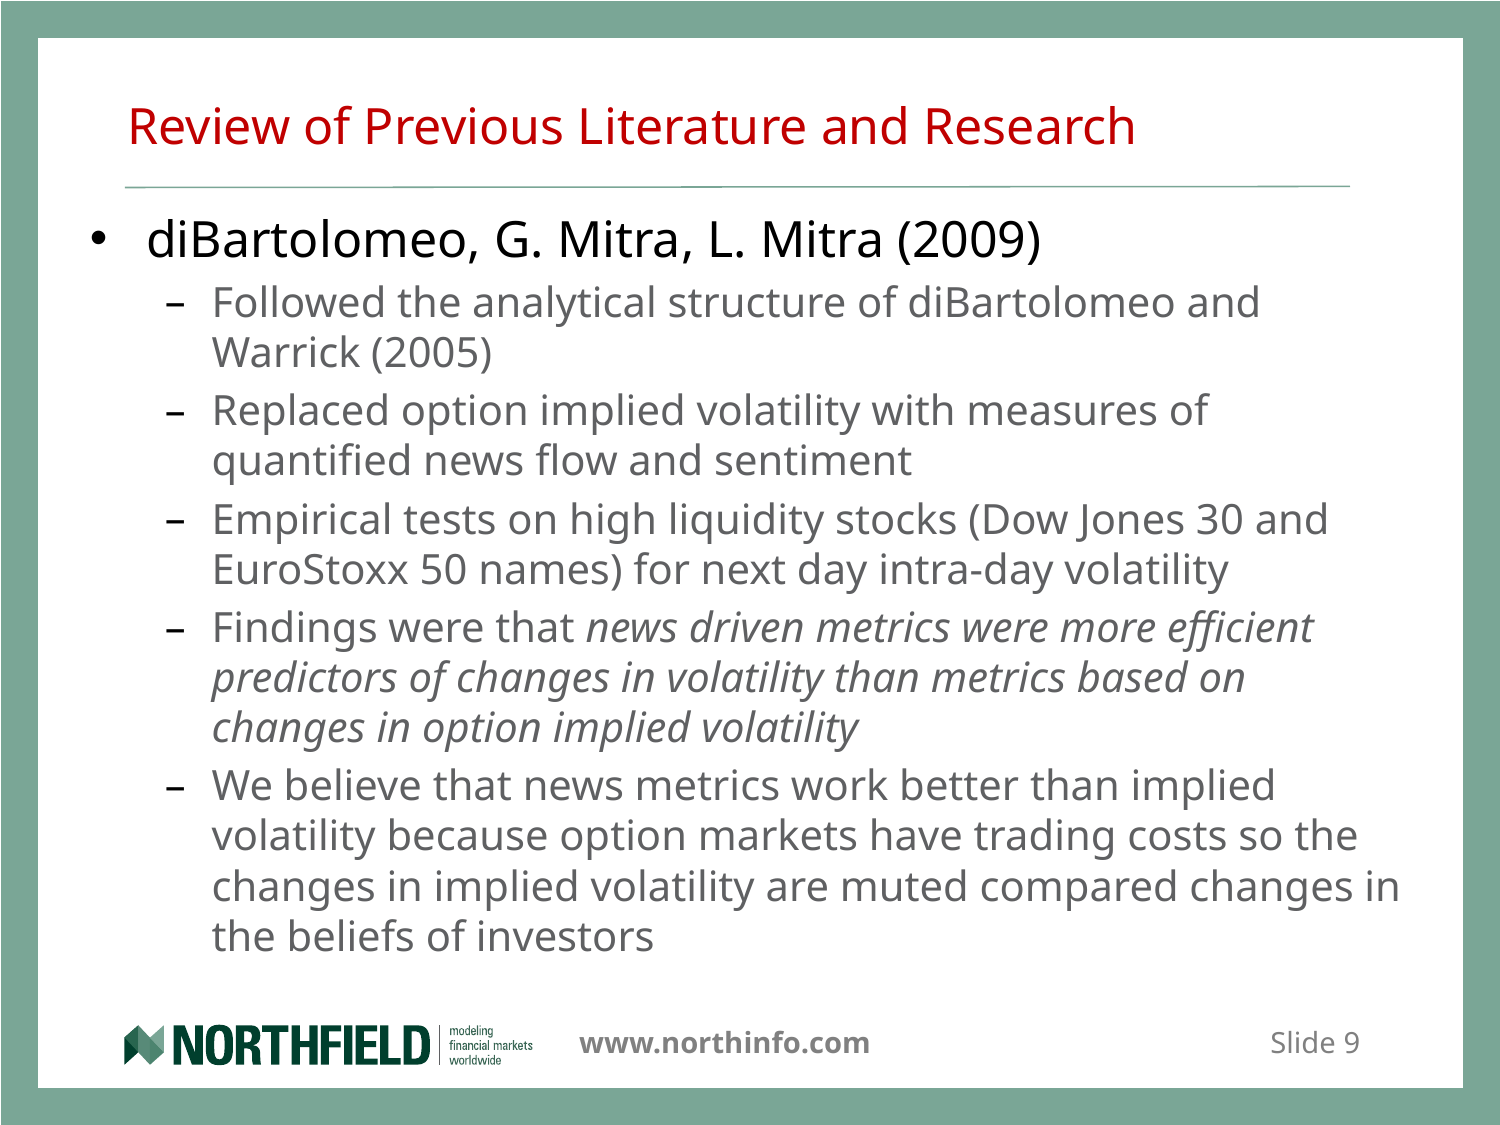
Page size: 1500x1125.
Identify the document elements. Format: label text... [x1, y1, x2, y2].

title Review of Previous Literature and Research [112, 86, 1463, 191]
list diBartolomeo, G. Mitra, L. Mitra (2009) Followed the analytical structure of diBartolomeo and Warrick (2005) Replaced option implied volatility with measures of quantified news flow and sentiment Empirical tests on high liquidity stocks (Dow Jones 30 and EuroStoxx 50 names) for next day intra-day volatility Findings were that news driven metrics were more efficient predictors of changes in volatility than metrics based on changes in option implied volatility We believe that news metrics work better than implied volatility because option markets have trading costs so the changes in implied volatility are muted compared changes in the beliefs of investors [75, 200, 1425, 943]
